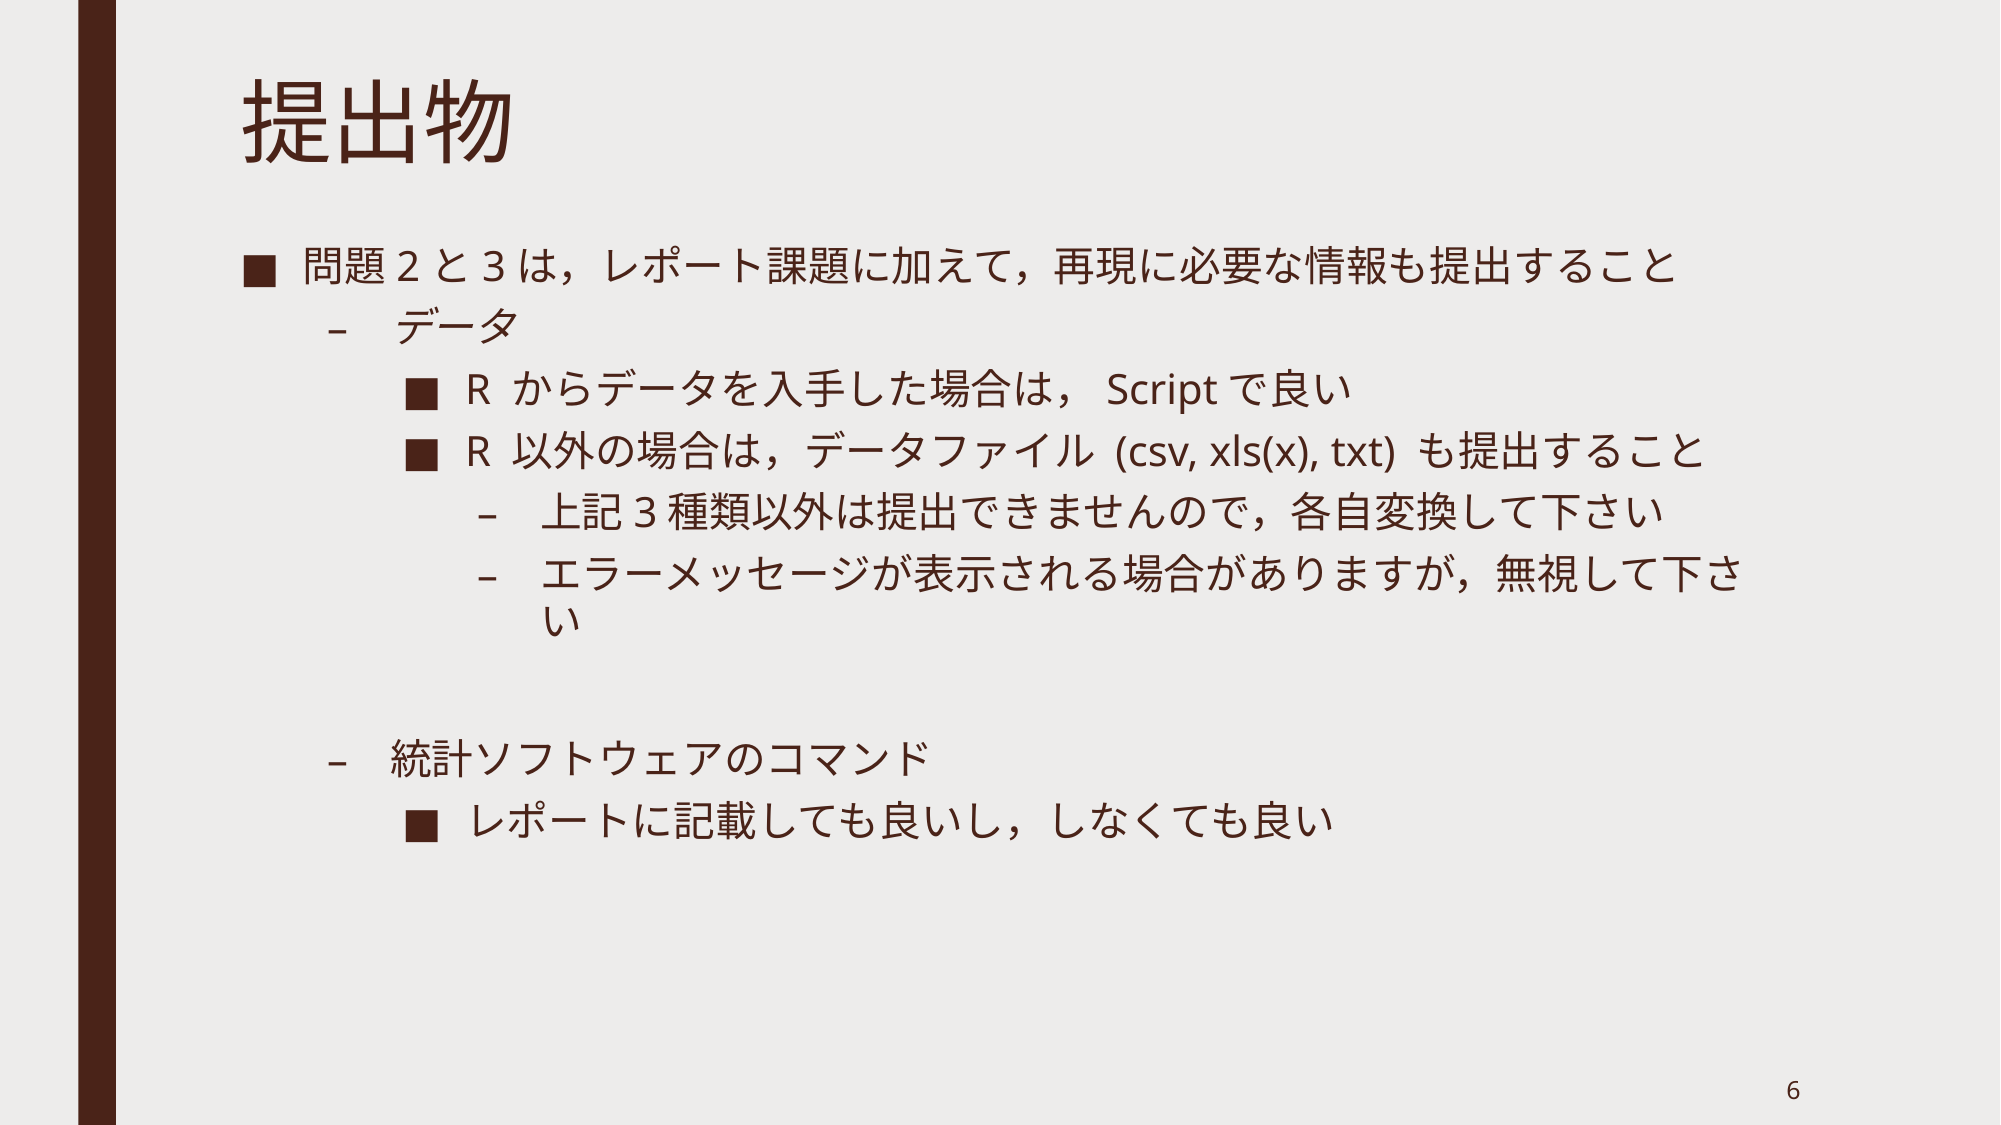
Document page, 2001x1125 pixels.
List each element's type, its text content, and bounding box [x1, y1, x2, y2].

slide_number 6 [1553, 1058, 1816, 1125]
title 提出物 [225, 70, 1800, 219]
list 問題2と3は，レポート課題に加えて，再現に必要な情報も提出すること データ R からデータを入手した場合は，Scriptで良い R 以外の場合は，データファイル (csv, xls(x), txt) も提出すること 上記3種類以外は提出できませんので，各自変換して下さい エラーメッセージが表示される場合がありますが，無視して下さい 統計ソフトウェアのコマンド レポートに記載しても良いし，しなくても良い [225, 236, 1800, 1034]
